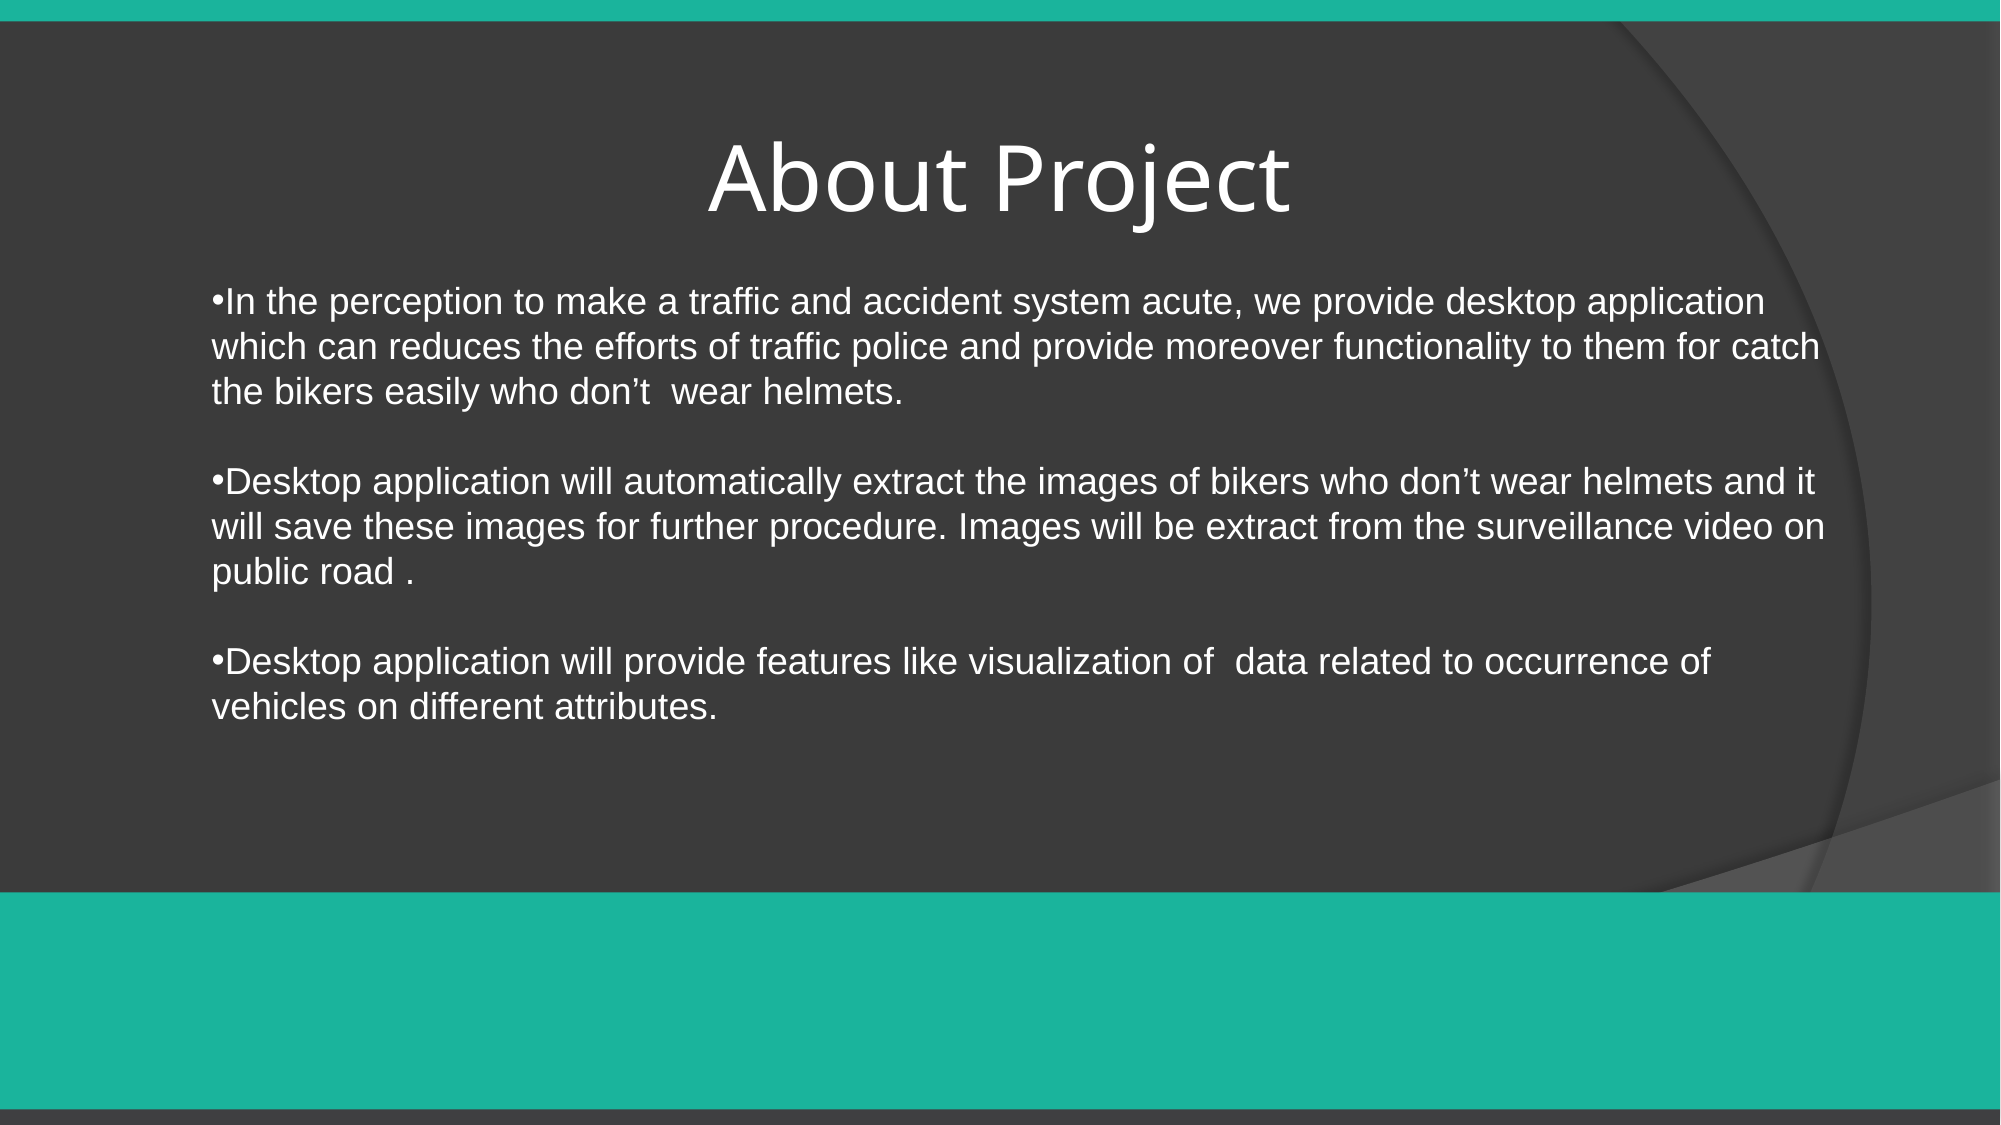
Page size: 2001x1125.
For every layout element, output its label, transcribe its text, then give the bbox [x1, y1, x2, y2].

title About Project [0, 100, 2000, 250]
text_box In the perception to make a traffic and accident system acute, we provide desktop application which can reduces the efforts of traffic police and provide moreover functionality to them for catch the bikers easily who don’t wear helmets. Desktop application will automatically extract the images of bikers who don’t wear helmets and it will save these images for further procedure. Images will be extract from the surveillance video on public road . Desktop application will provide features like visualization of data related to occurrence of vehicles on different attributes. [196, 224, 1850, 735]
